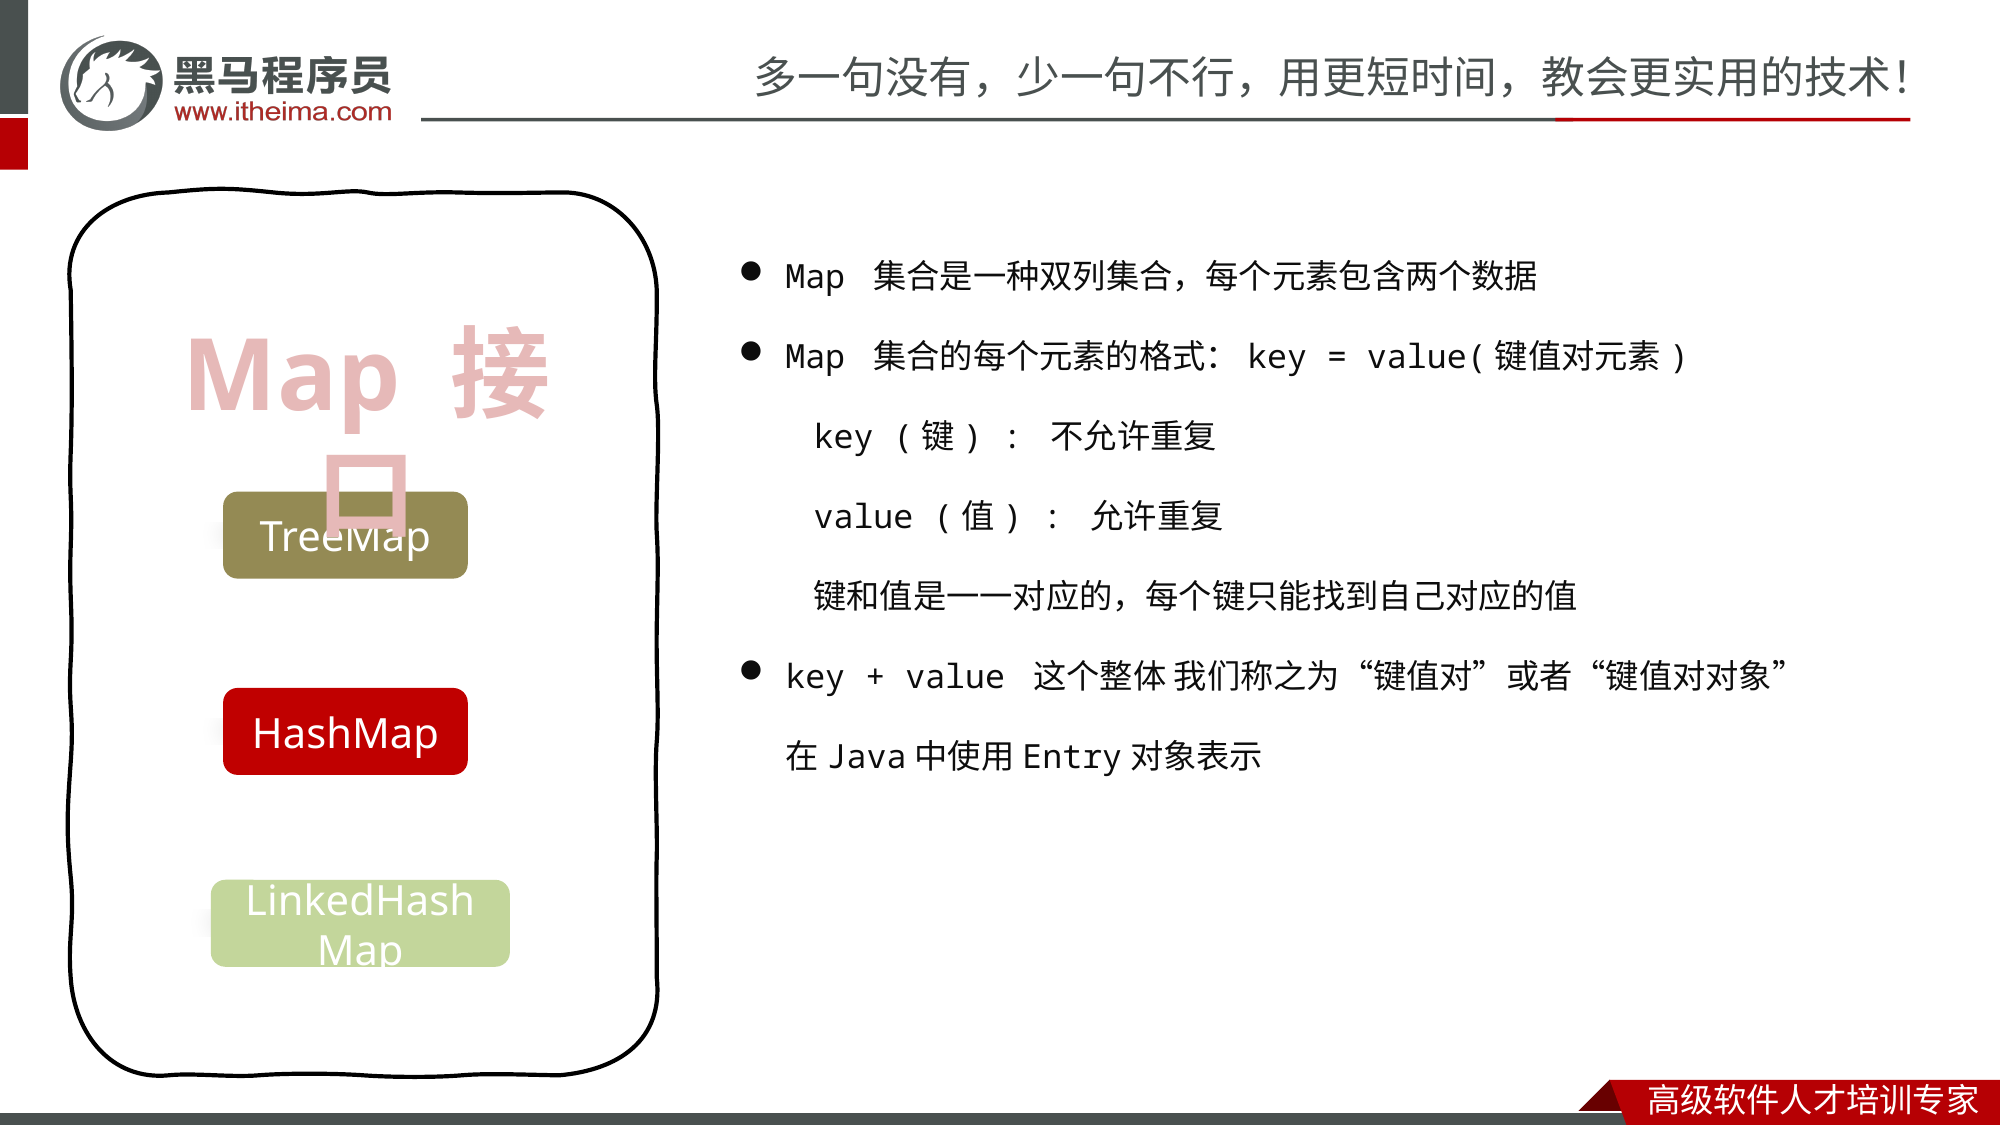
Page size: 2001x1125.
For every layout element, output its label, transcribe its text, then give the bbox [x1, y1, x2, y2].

picture [14, 0, 453, 179]
text_box Map 集合是一种双列集合，每个元素包含两个数据 Map 集合的每个元素的格式：key = value(键值对元素) key (键) : 不允许重复 value (值) : 允许重复 键和值是一一对应的，每个键只能找到自己对应的值 key + value 这个整体 我们称之为“键值对”或者“键值对对象” 在Java中使用Entry对象表示 [723, 208, 1838, 862]
text_box Map 接口 [137, 302, 597, 558]
text_box [65, 186, 661, 1080]
